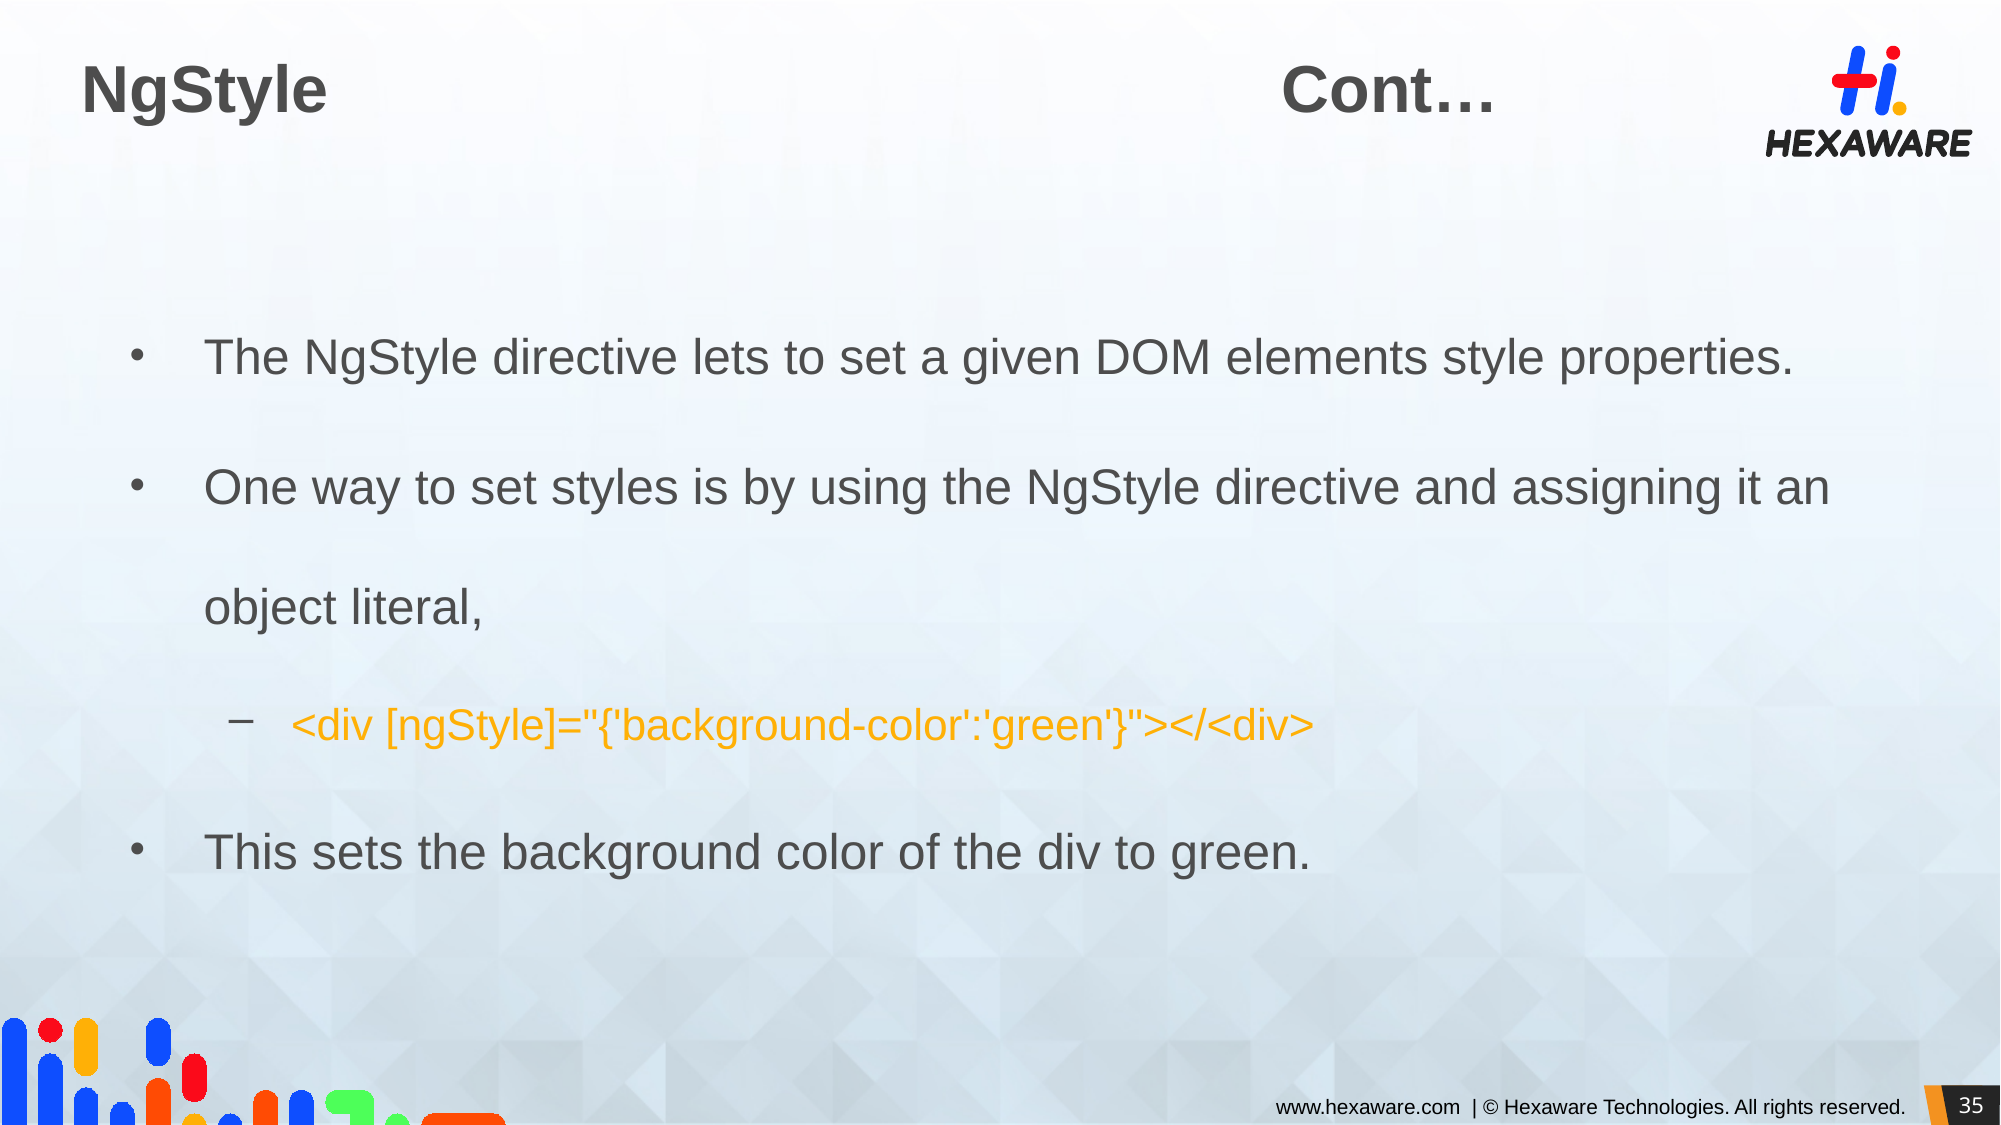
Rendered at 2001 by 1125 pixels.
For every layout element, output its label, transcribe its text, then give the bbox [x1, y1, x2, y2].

title NgStyle Cont… [70, 35, 1521, 136]
list The NgStyle directive lets to set a given DOM elements style properties. One way to set styles is by using the NgStyle directive and assigning it an object literal, <div [ngStyle]="{'background-color':'green'}"></<div> This sets the background color of the div to green. [117, 258, 1870, 958]
picture [0, 0, 2001, 1125]
